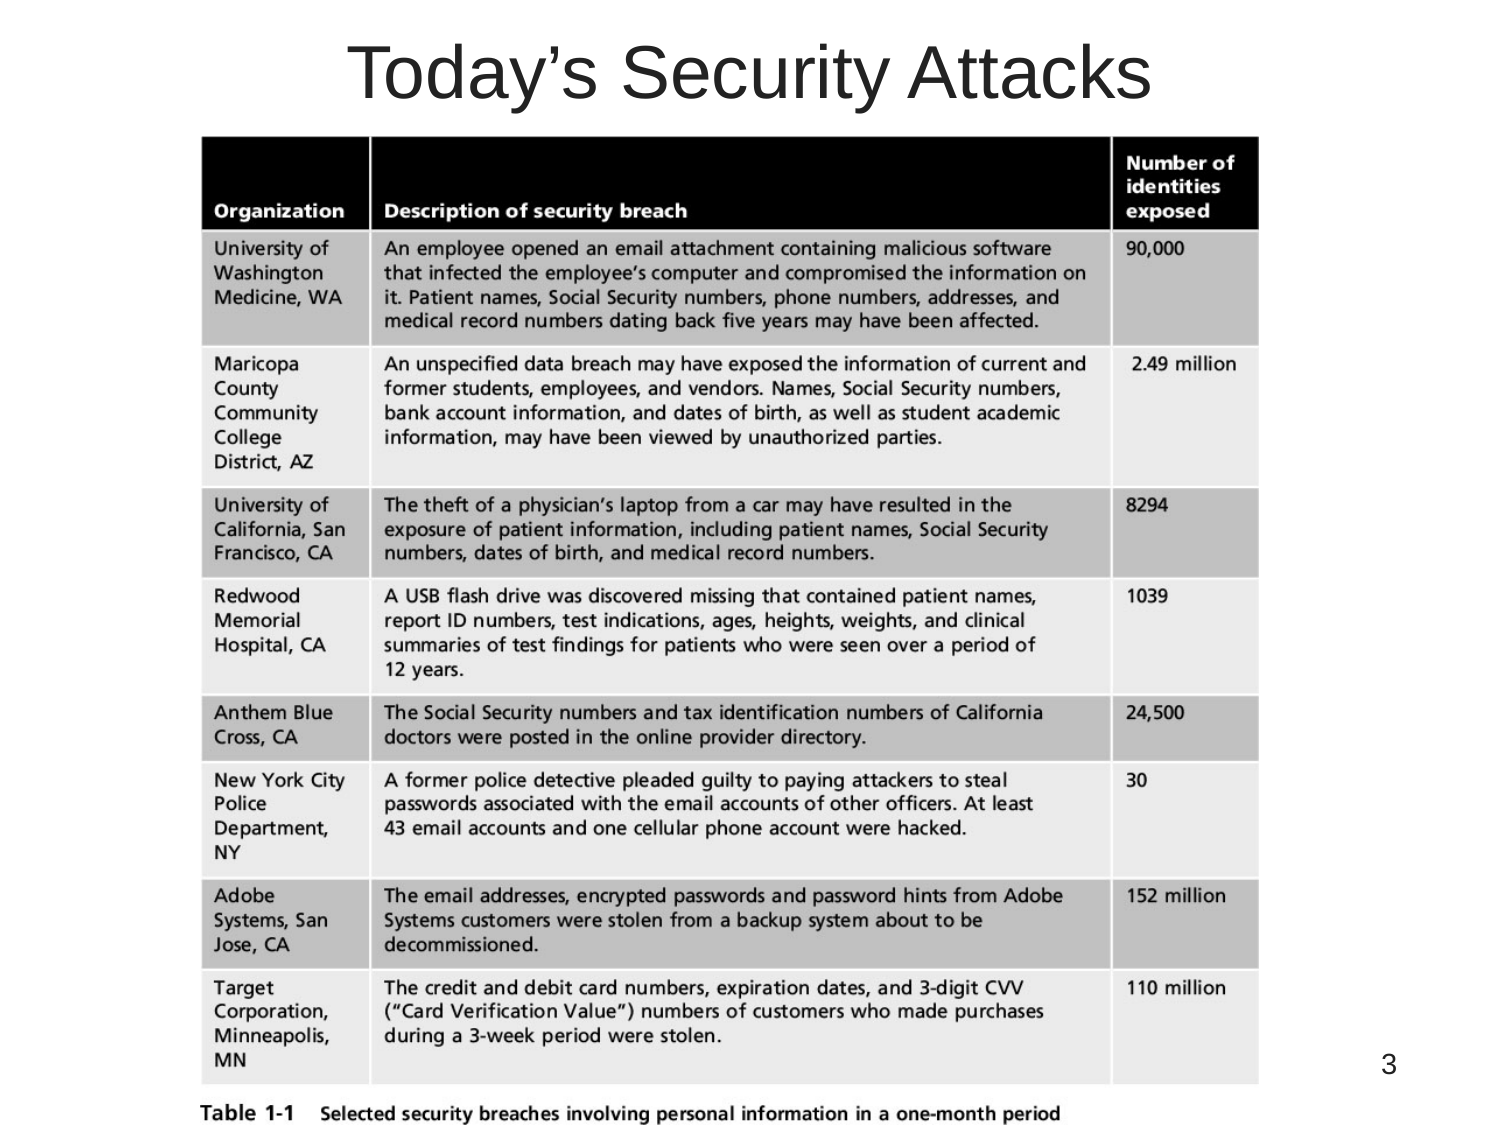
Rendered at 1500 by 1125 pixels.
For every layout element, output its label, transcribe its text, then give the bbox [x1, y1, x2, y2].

picture [199, 136, 1259, 1125]
slide_number 3 [1324, 1037, 1413, 1101]
title Today’s Security Attacks [87, 0, 1413, 163]
